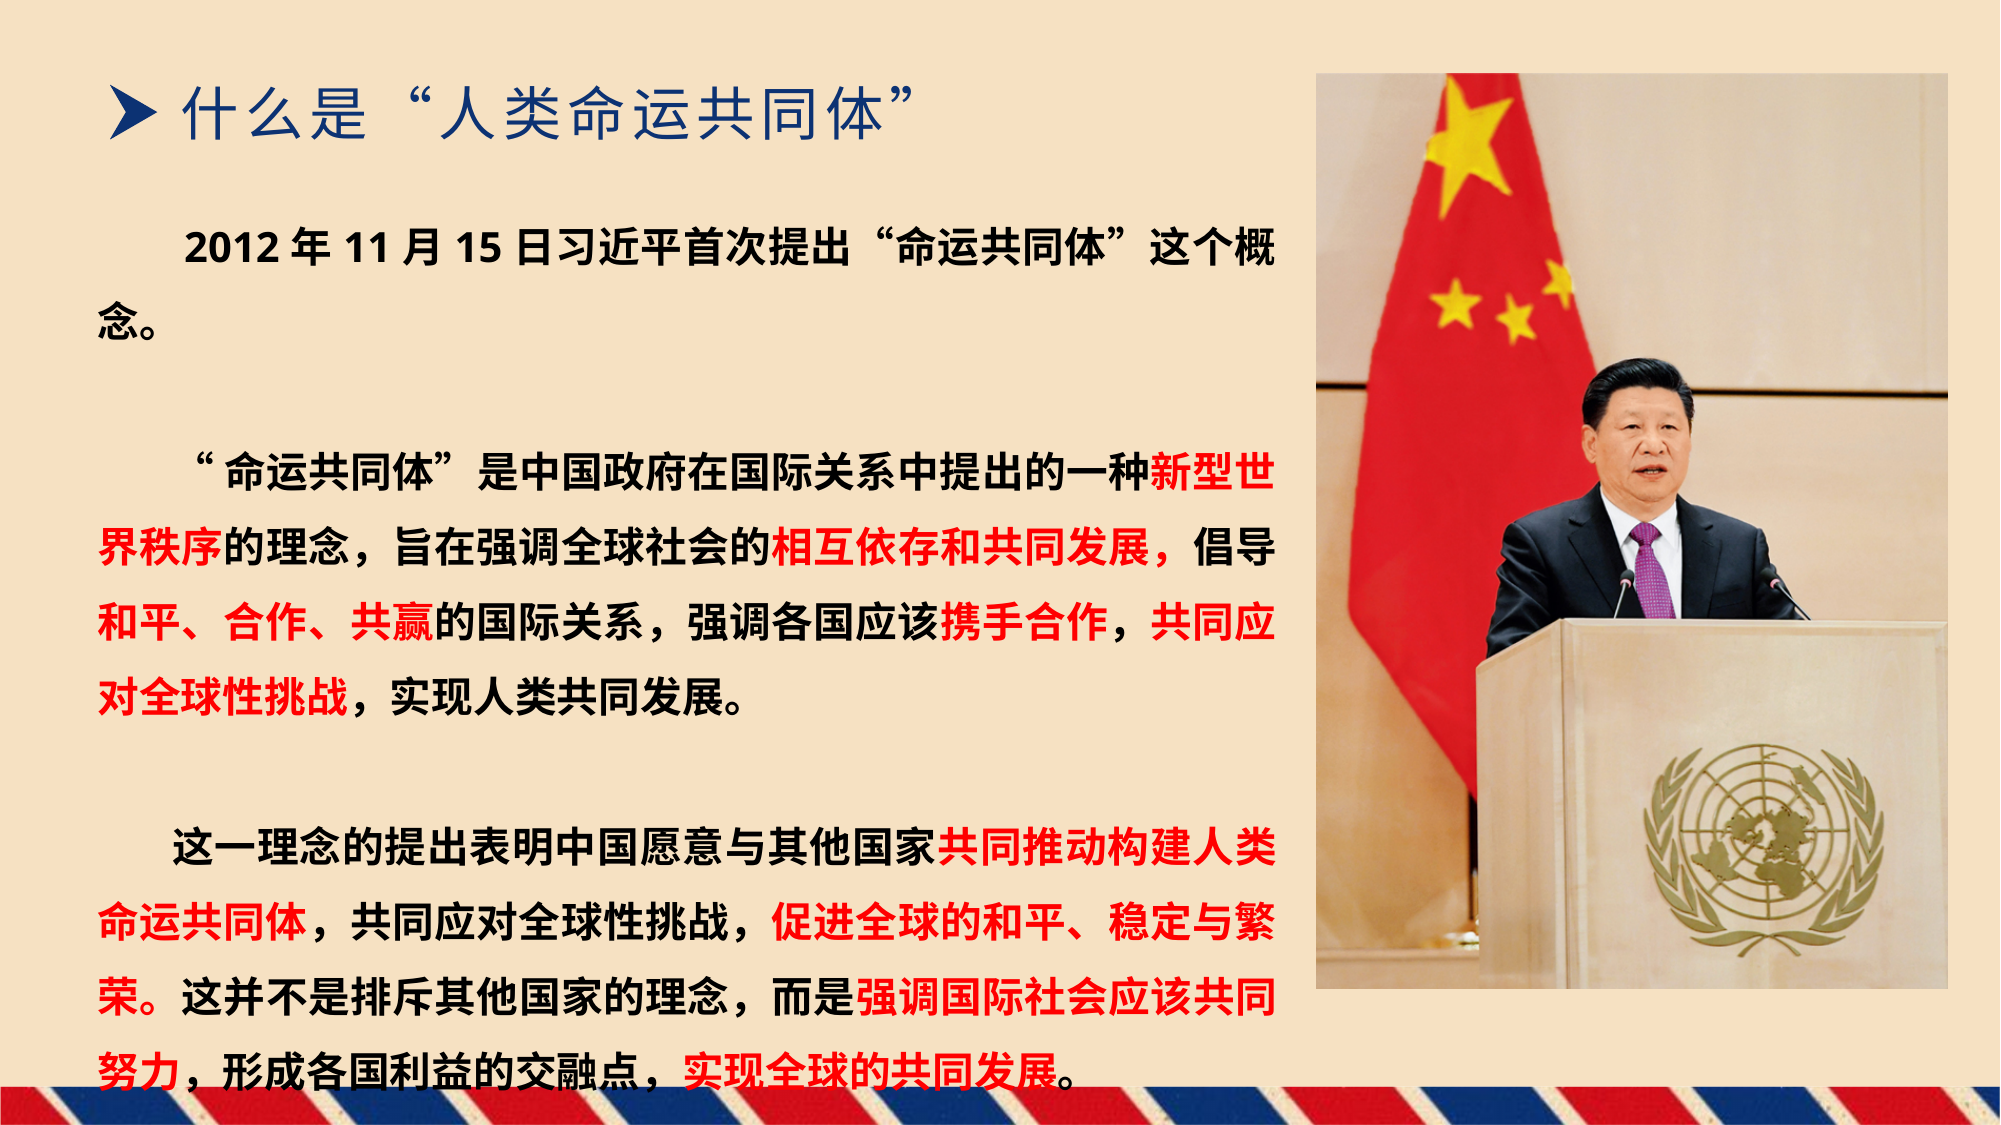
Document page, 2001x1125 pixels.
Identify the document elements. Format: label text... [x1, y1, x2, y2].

picture [2, 1087, 1998, 1124]
text_box 2012年11月15日习近平首次提出“命运共同体”这个概念。 “命运共同体”是中国政府在国际关系中提出的一种新型世界秩序的理念，旨在强调全球社会的相互依存和共同发展，倡导和平、合作、共赢的国际关系，强调各国应该携手合作，共同应对全球性挑战，实现人类共同发展。 这一理念的提出表明中国愿意与其他国家共同推动构建人类命运共同体，共同应对全球性挑战，促进全球的和平、稳定与繁荣。这并不是排斥其他国家的理念，而是强调国际社会应该共同努力，形成各国利益的交融点，实现全球的共同发展。 [82, 188, 1292, 1104]
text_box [109, 69, 1724, 155]
picture [1316, 73, 1948, 989]
